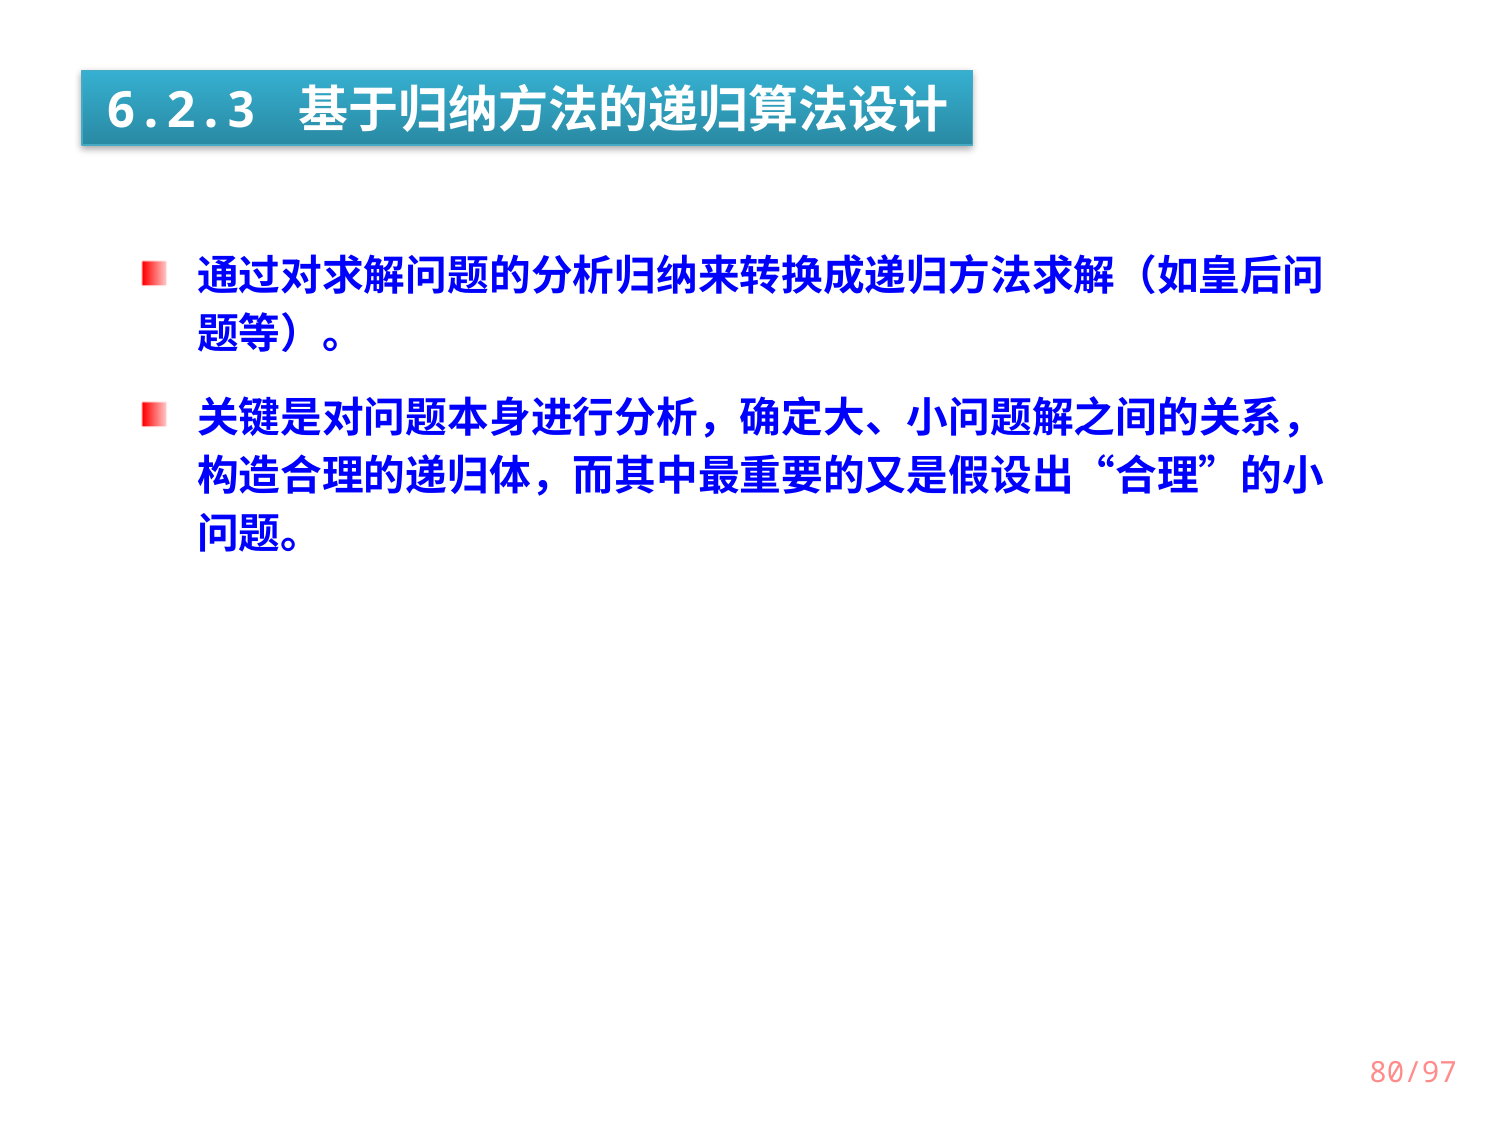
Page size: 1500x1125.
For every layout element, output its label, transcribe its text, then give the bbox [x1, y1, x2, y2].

picture [140, 259, 170, 289]
text_box 通过对求解问题的分析归纳来转换成递归方法求解（如皇后问题等）。 关键是对问题本身进行分析，确定大、小问题解之间的关系，构造合理的递归体，而其中最重要的又是假设出“合理”的小问题。 [115, 221, 1361, 577]
text_box 6.2.3 基于归纳方法的递归算法设计 [81, 70, 973, 146]
picture [140, 400, 170, 430]
slide_number 80/97 [1324, 1042, 1472, 1103]
